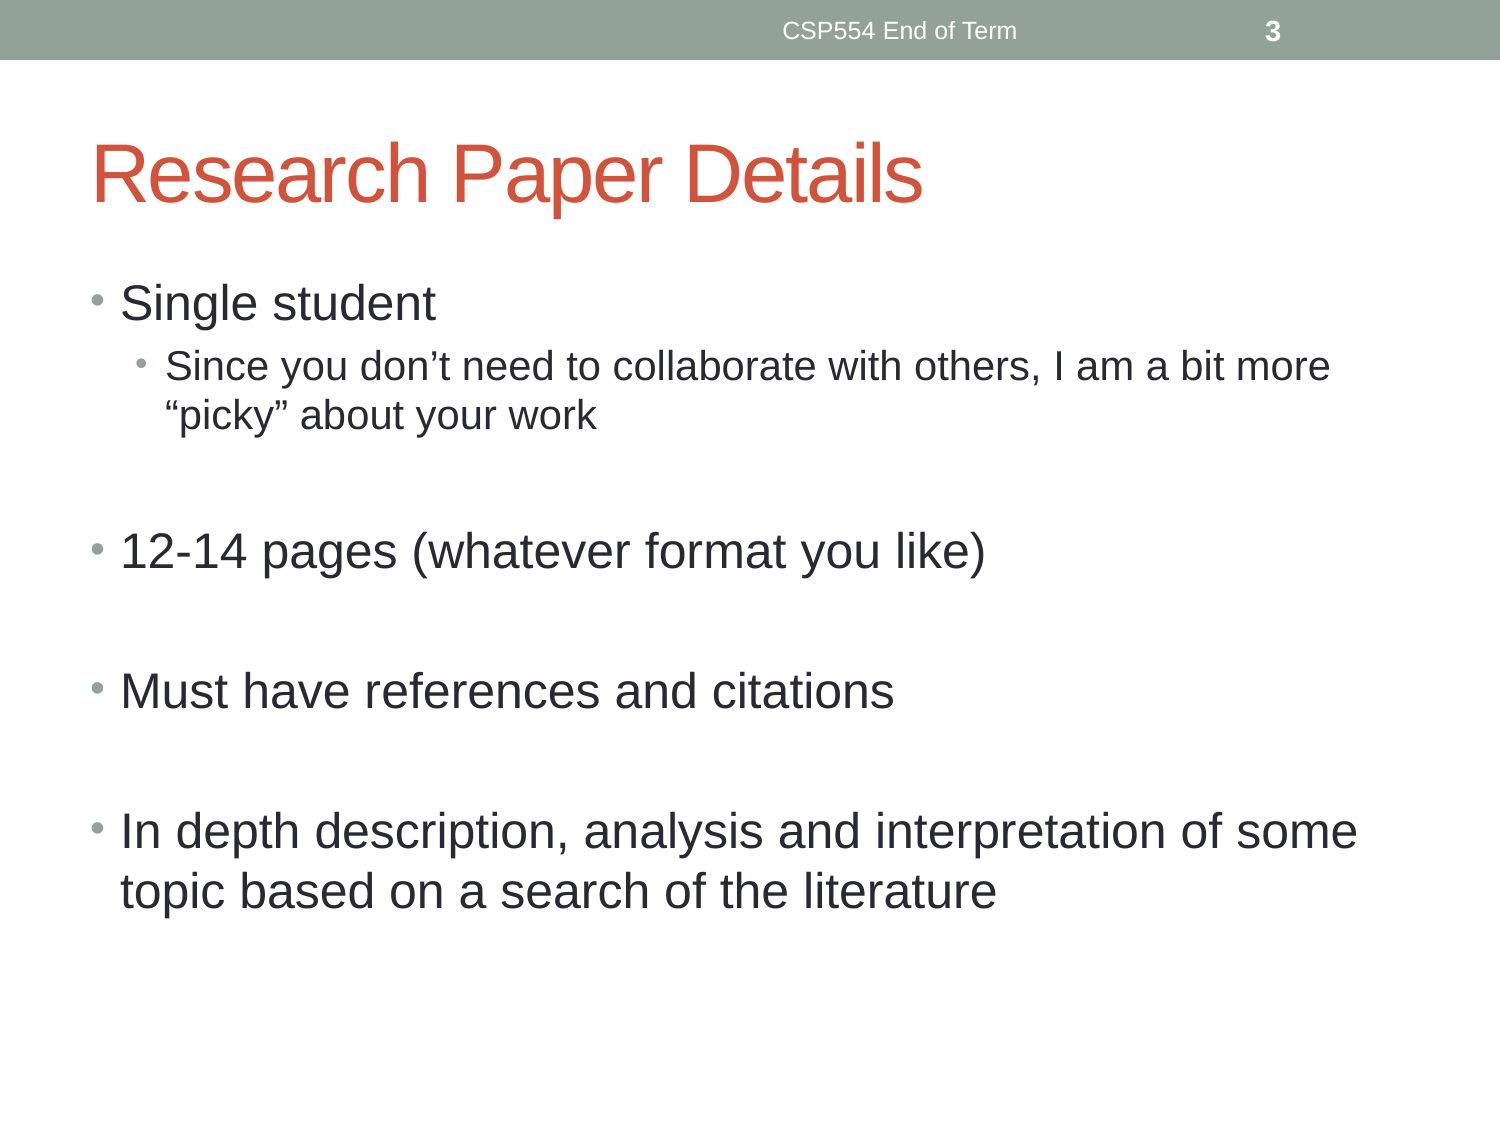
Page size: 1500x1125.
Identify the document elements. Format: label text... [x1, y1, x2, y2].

title Research Paper Details [75, 87, 1425, 250]
list Single student Since you don’t need to collaborate with others, I am a bit more “picky” about your work 12-14 pages (whatever format you like) Must have references and citations In depth description, analysis and interpretation of some topic based on a search of the literature [75, 262, 1425, 1063]
slide_number 3 [1250, 3, 1425, 57]
footer CSP554 End of Term [562, 3, 1238, 57]
